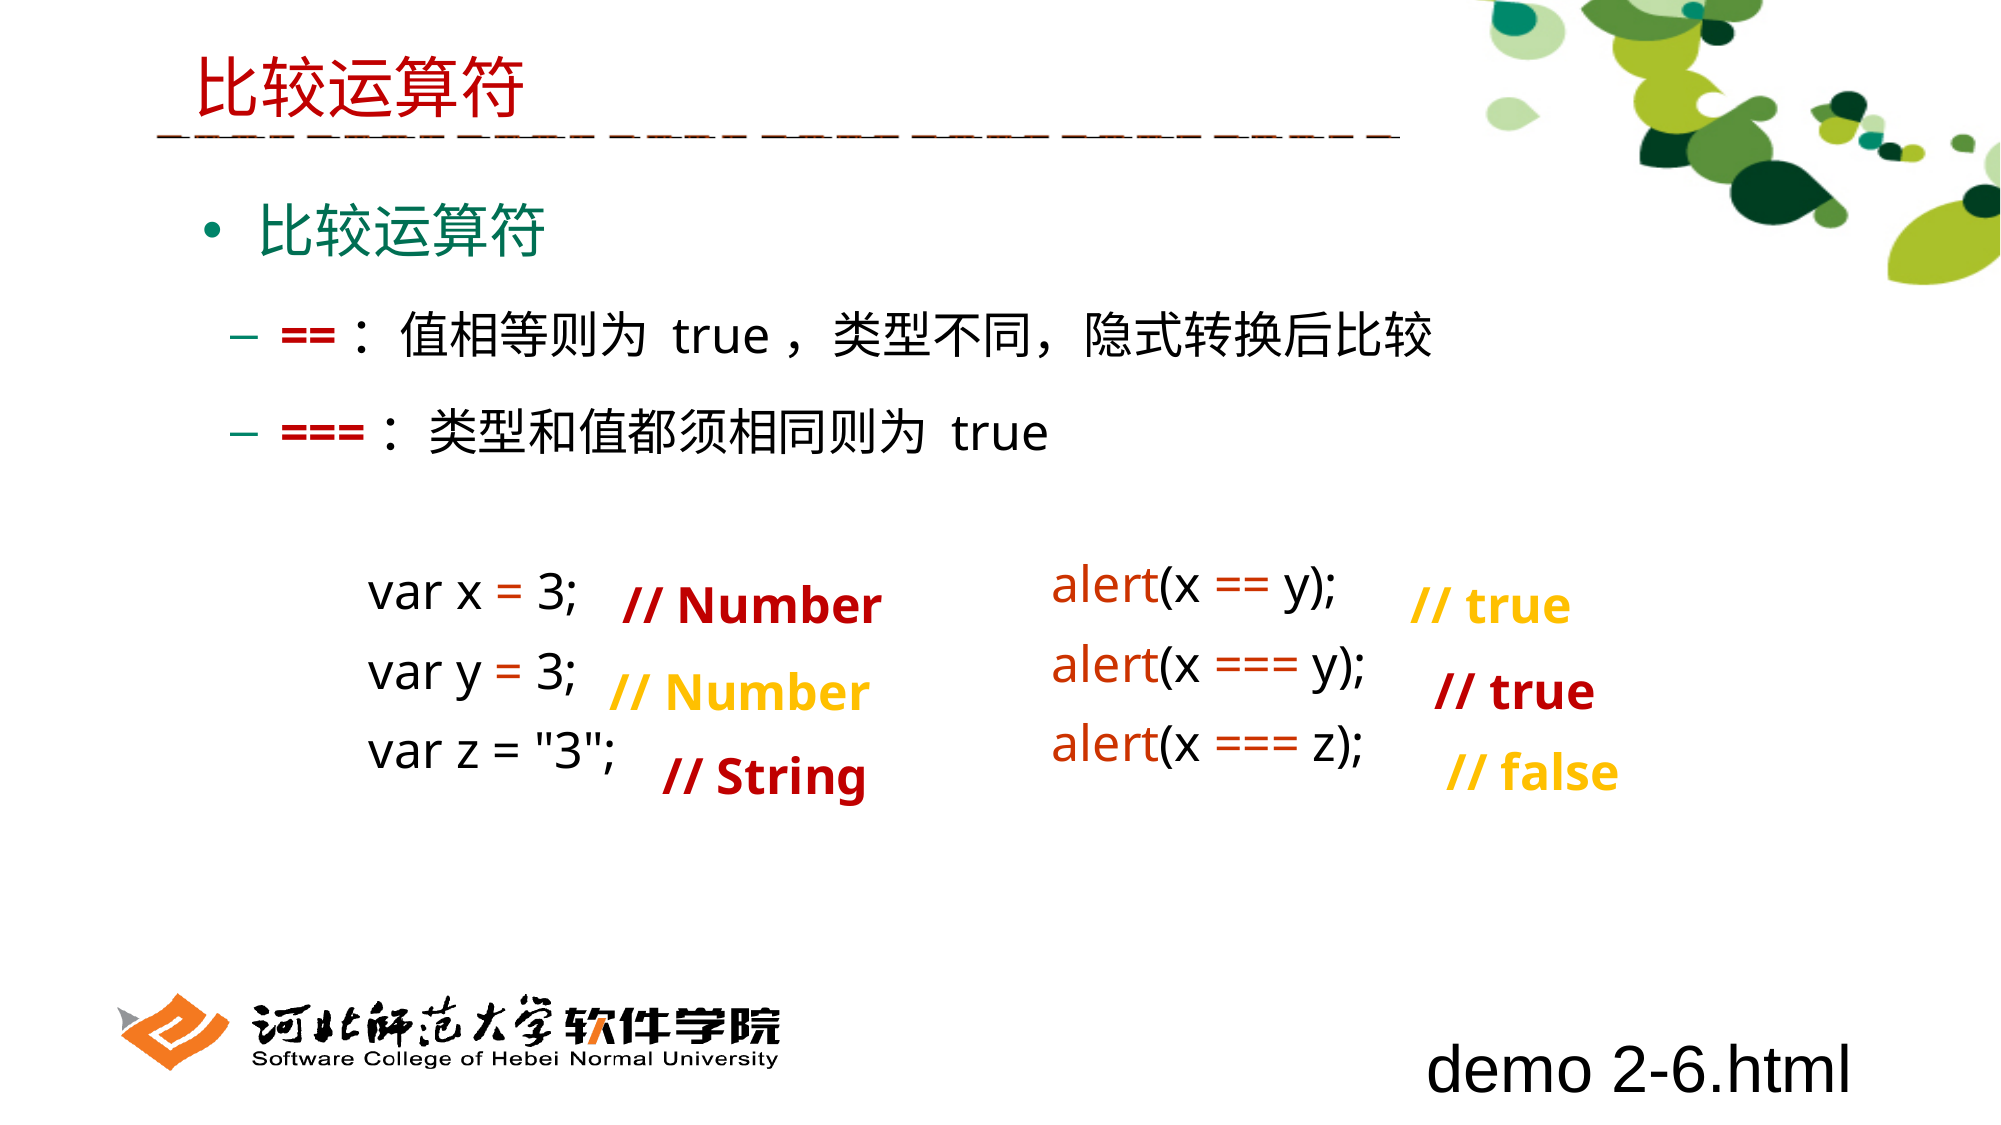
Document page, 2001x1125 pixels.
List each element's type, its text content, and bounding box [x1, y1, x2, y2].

text_box // false [1431, 733, 1824, 809]
text_box // String [647, 736, 957, 812]
picture [0, 0, 2001, 1125]
text_box // Number [595, 652, 957, 728]
list 比较运算符 ==：值相等则为 true，类型不同，隐式转换后比较 ===：类型和值都须相同则为 true [187, 152, 1782, 914]
text_box var x = 3; var y = 3; var z = "3"; [274, 473, 919, 857]
text_box alert(x == y); alert(x === y); alert(x === z); [957, 386, 1530, 844]
text_box // true [1396, 566, 1788, 641]
text_box demo 2-6.html [1412, 1018, 1928, 1113]
text_box // true [1420, 651, 1812, 727]
text_box // Number [607, 566, 957, 641]
list 比较运算符 [178, 38, 1523, 120]
